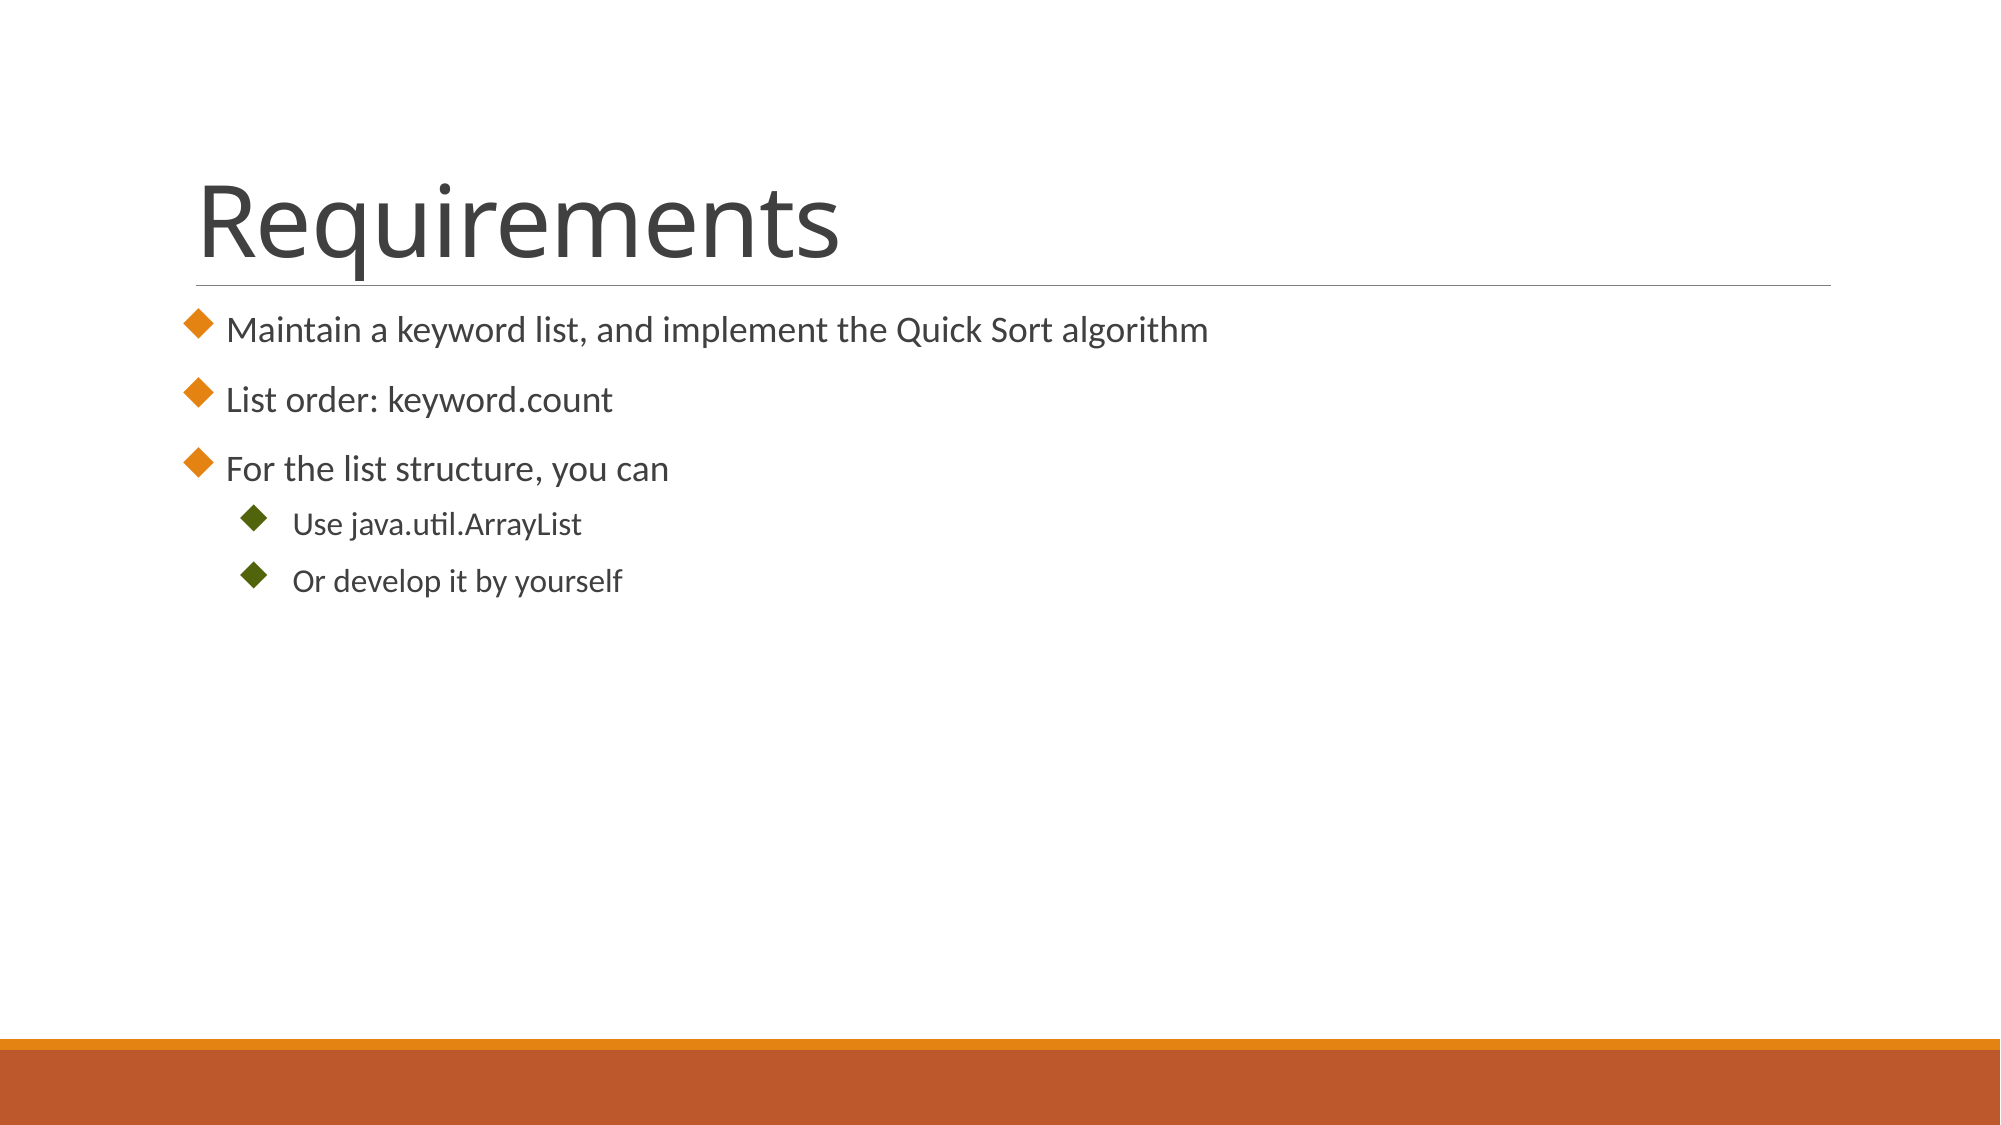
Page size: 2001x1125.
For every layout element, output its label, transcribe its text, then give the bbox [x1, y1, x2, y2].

title Requirements [180, 47, 1830, 285]
list Maintain a keyword list, and implement the Quick Sort algorithm List order: keyword.count For the list structure, you can Use java.util.ArrayList Or develop it by yourself [180, 302, 1830, 963]
